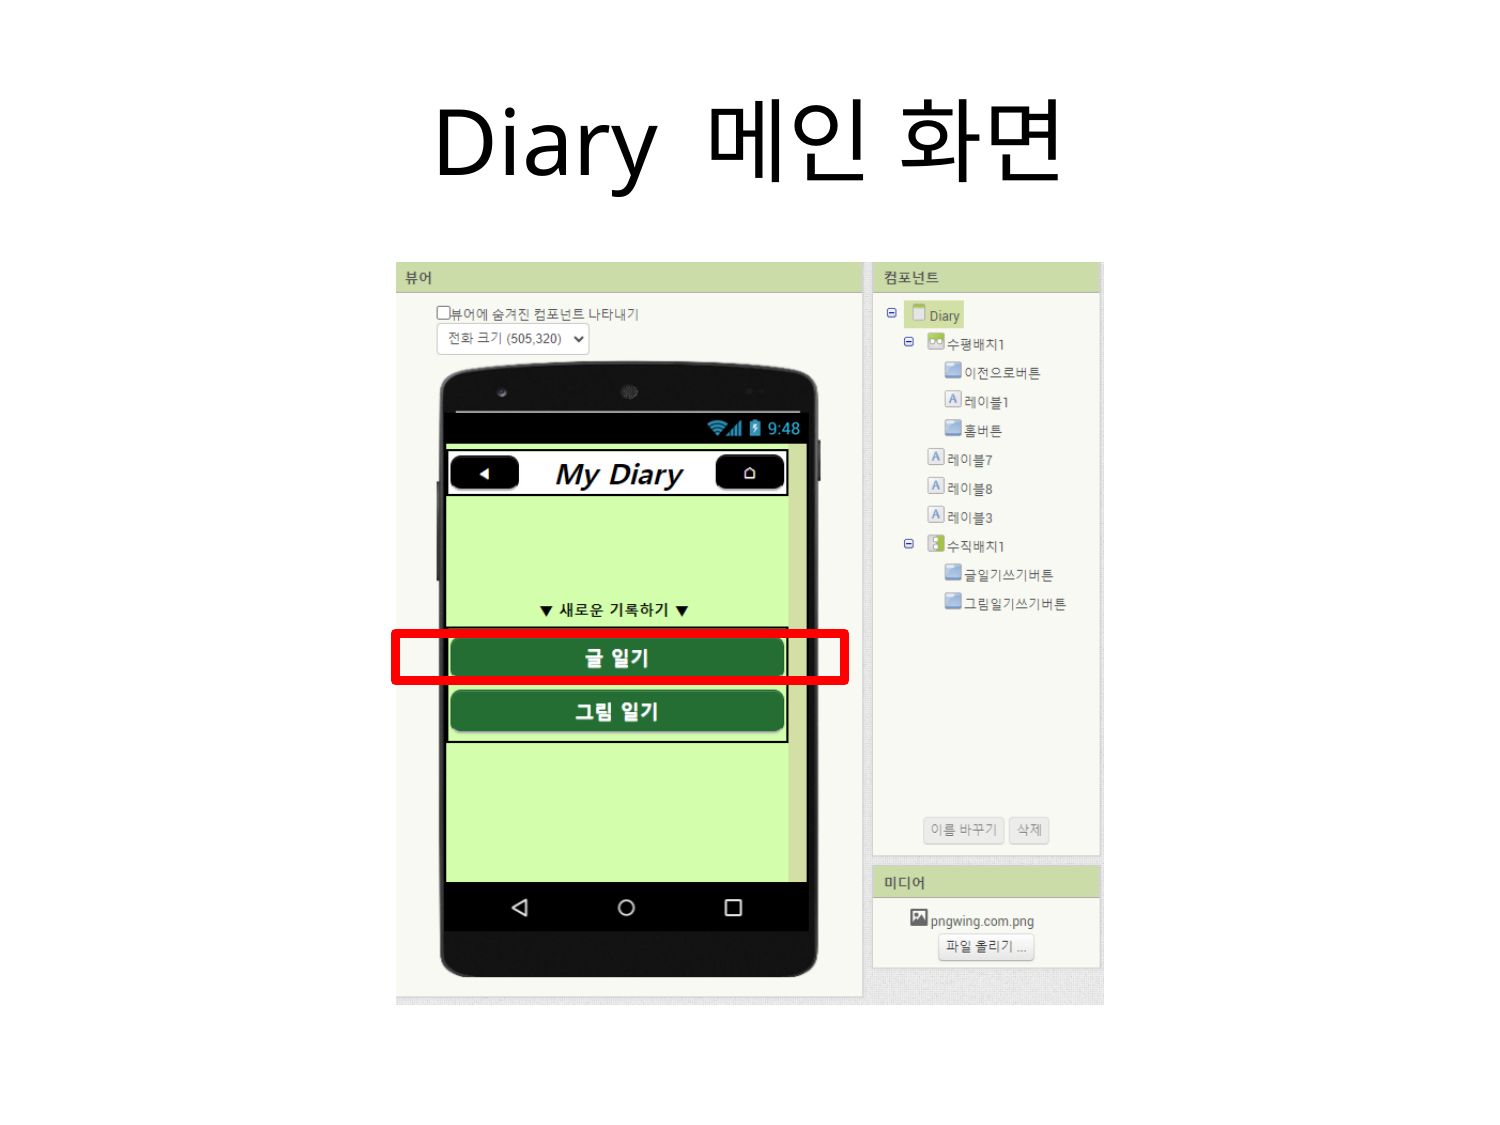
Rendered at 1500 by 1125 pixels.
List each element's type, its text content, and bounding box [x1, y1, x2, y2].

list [396, 262, 1104, 1006]
title Diary 메인 화면 [75, 45, 1425, 233]
